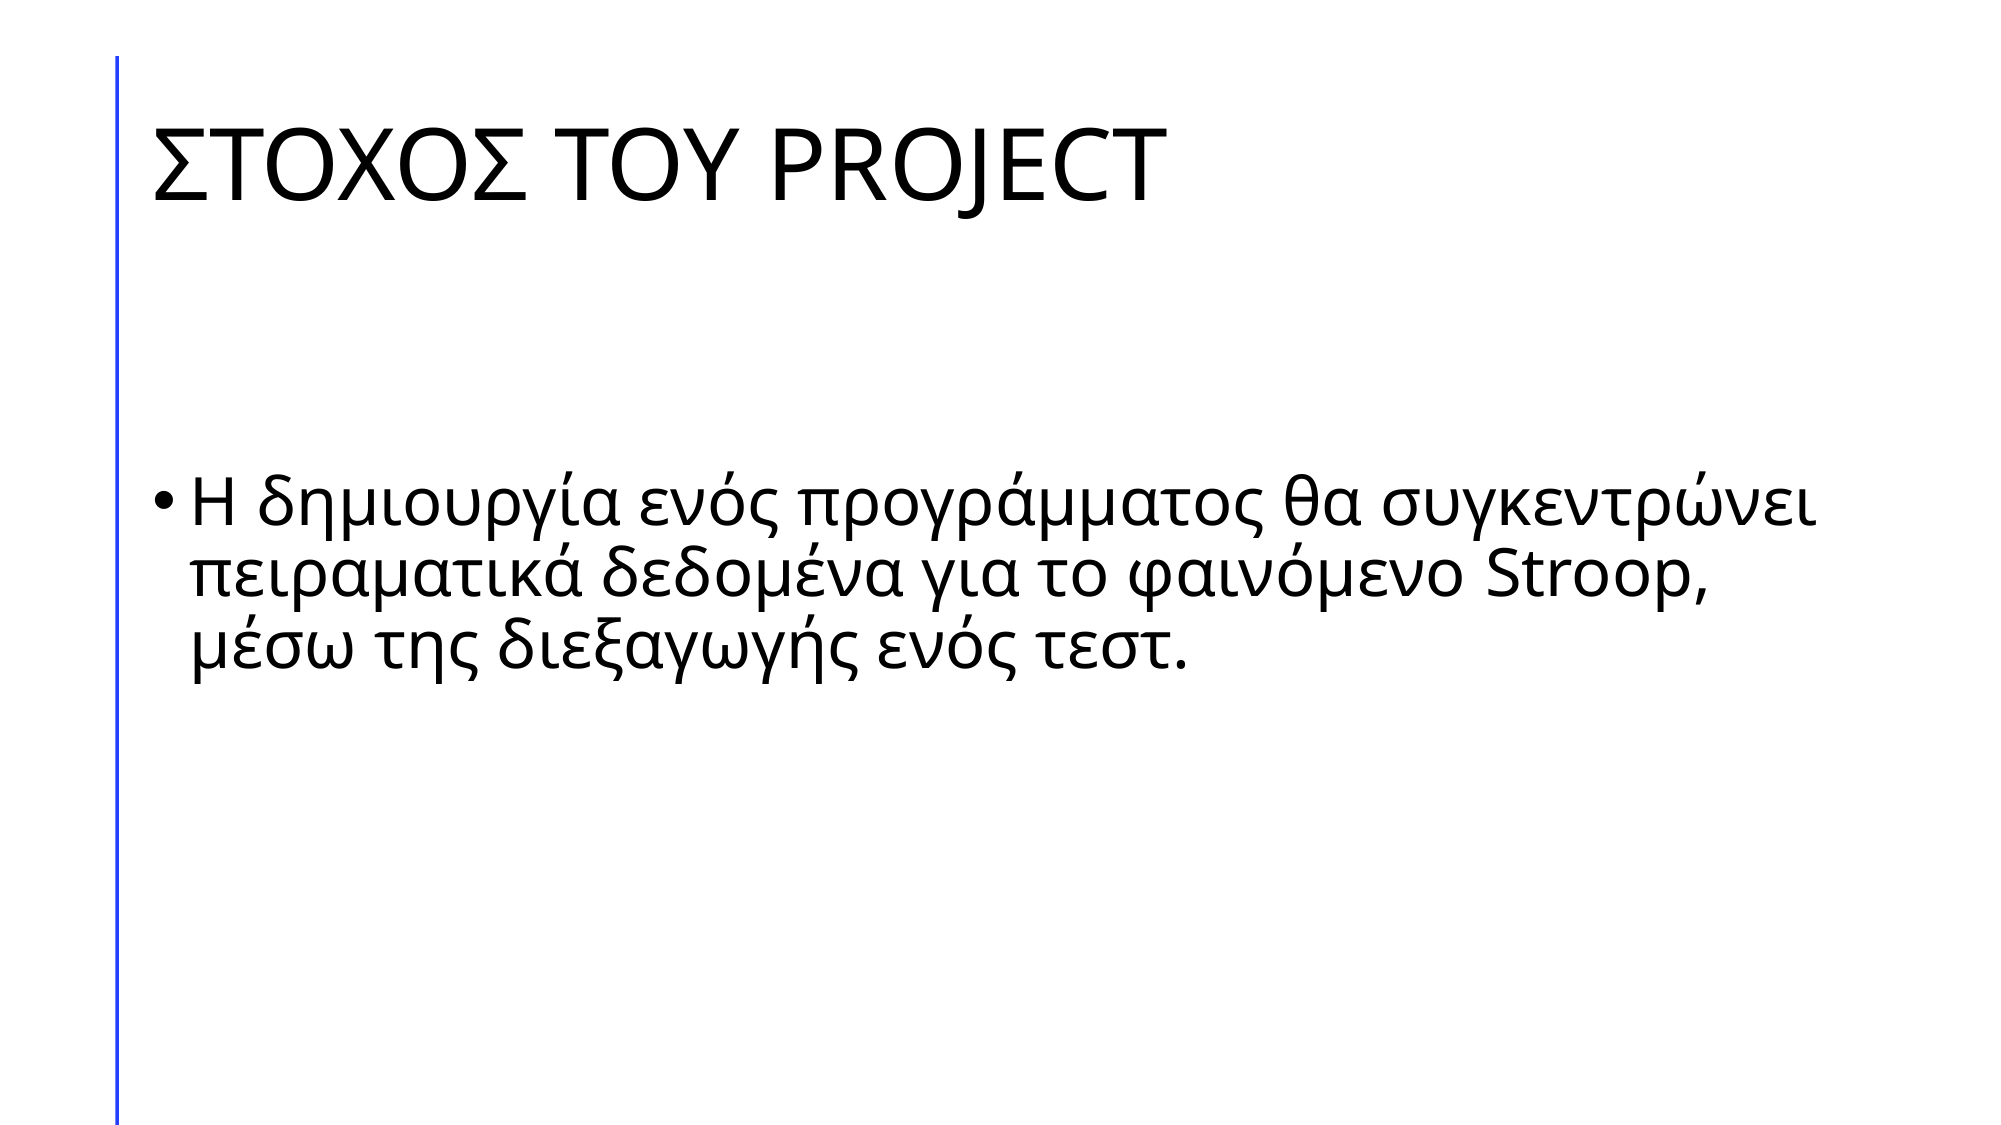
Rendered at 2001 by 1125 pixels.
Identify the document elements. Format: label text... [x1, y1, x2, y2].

title ΣΤΟΧΟΣ ΤΟΥ PROJECT [137, 59, 1863, 278]
list Η δημιουργία ενός προγράμματος θα συγκεντρώνει πειραματικά δεδομένα για το φαινόμενο Stroop, μέσω της διεξαγωγής ενός τεστ. [137, 459, 1863, 813]
